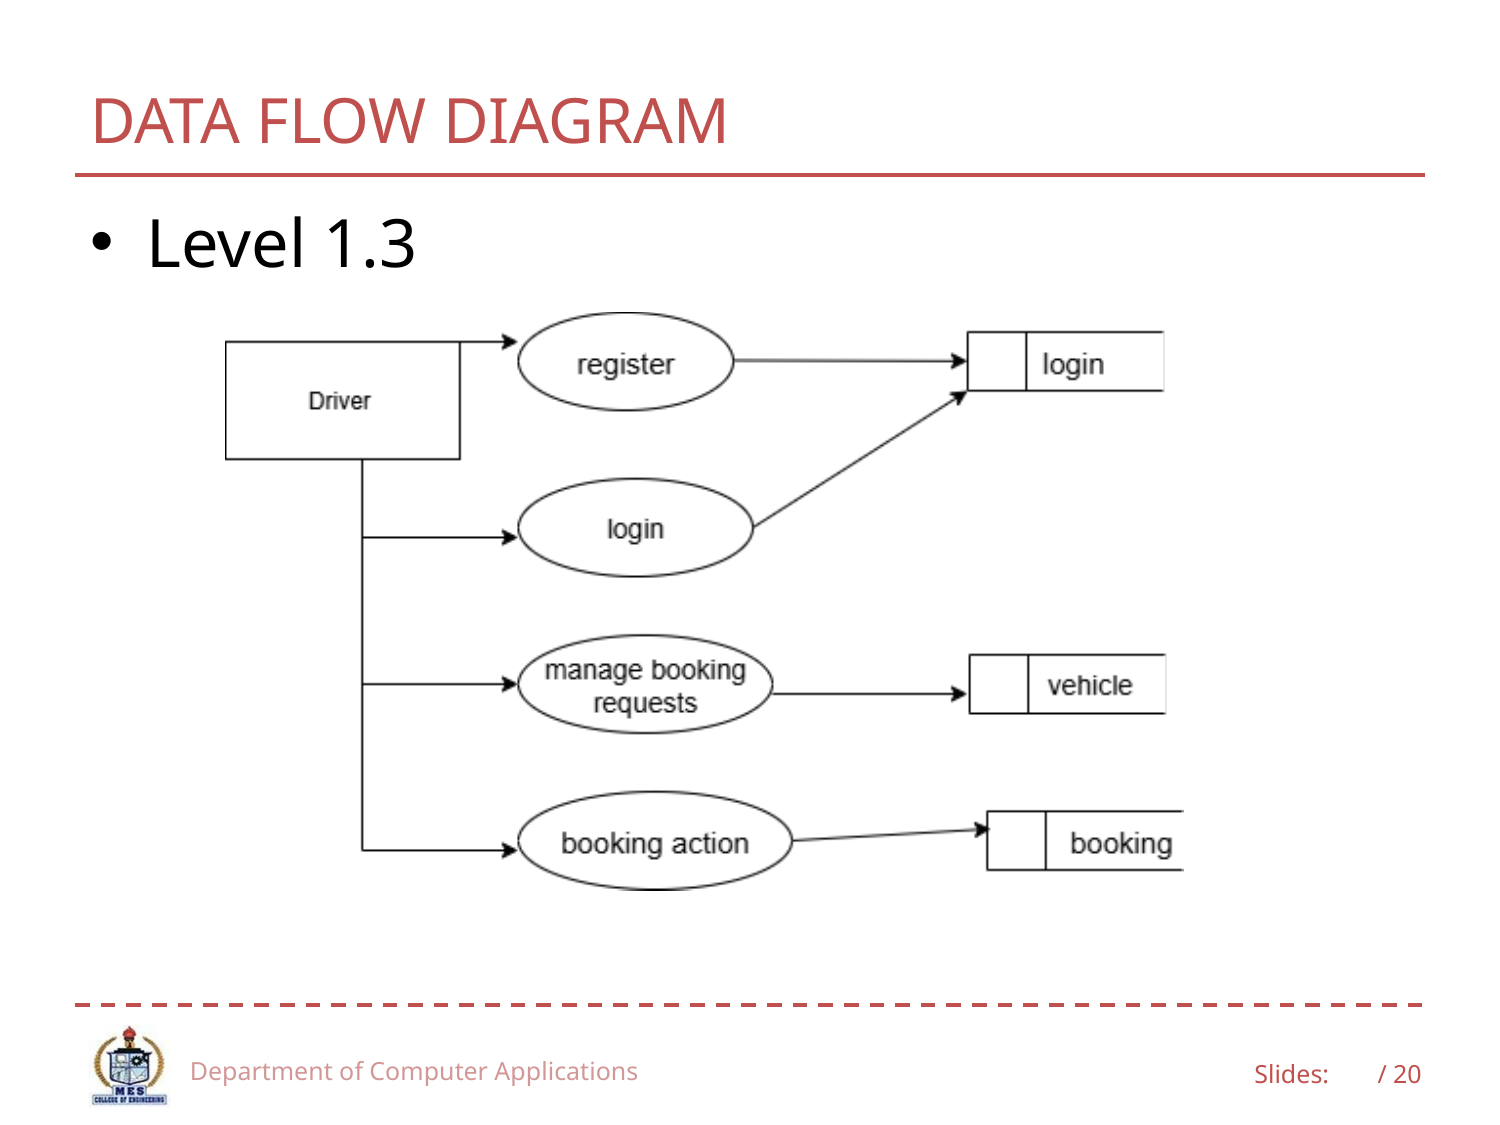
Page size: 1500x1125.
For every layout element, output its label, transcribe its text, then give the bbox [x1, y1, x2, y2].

slide_number [1325, 1044, 1388, 1105]
picture [224, 312, 1184, 891]
picture [87, 1023, 171, 1109]
footer Department of Computer Applications [174, 1042, 675, 1103]
list Level 1.3 [75, 193, 1425, 1005]
title DATA FLOW DIAGRAM [73, 48, 1427, 189]
